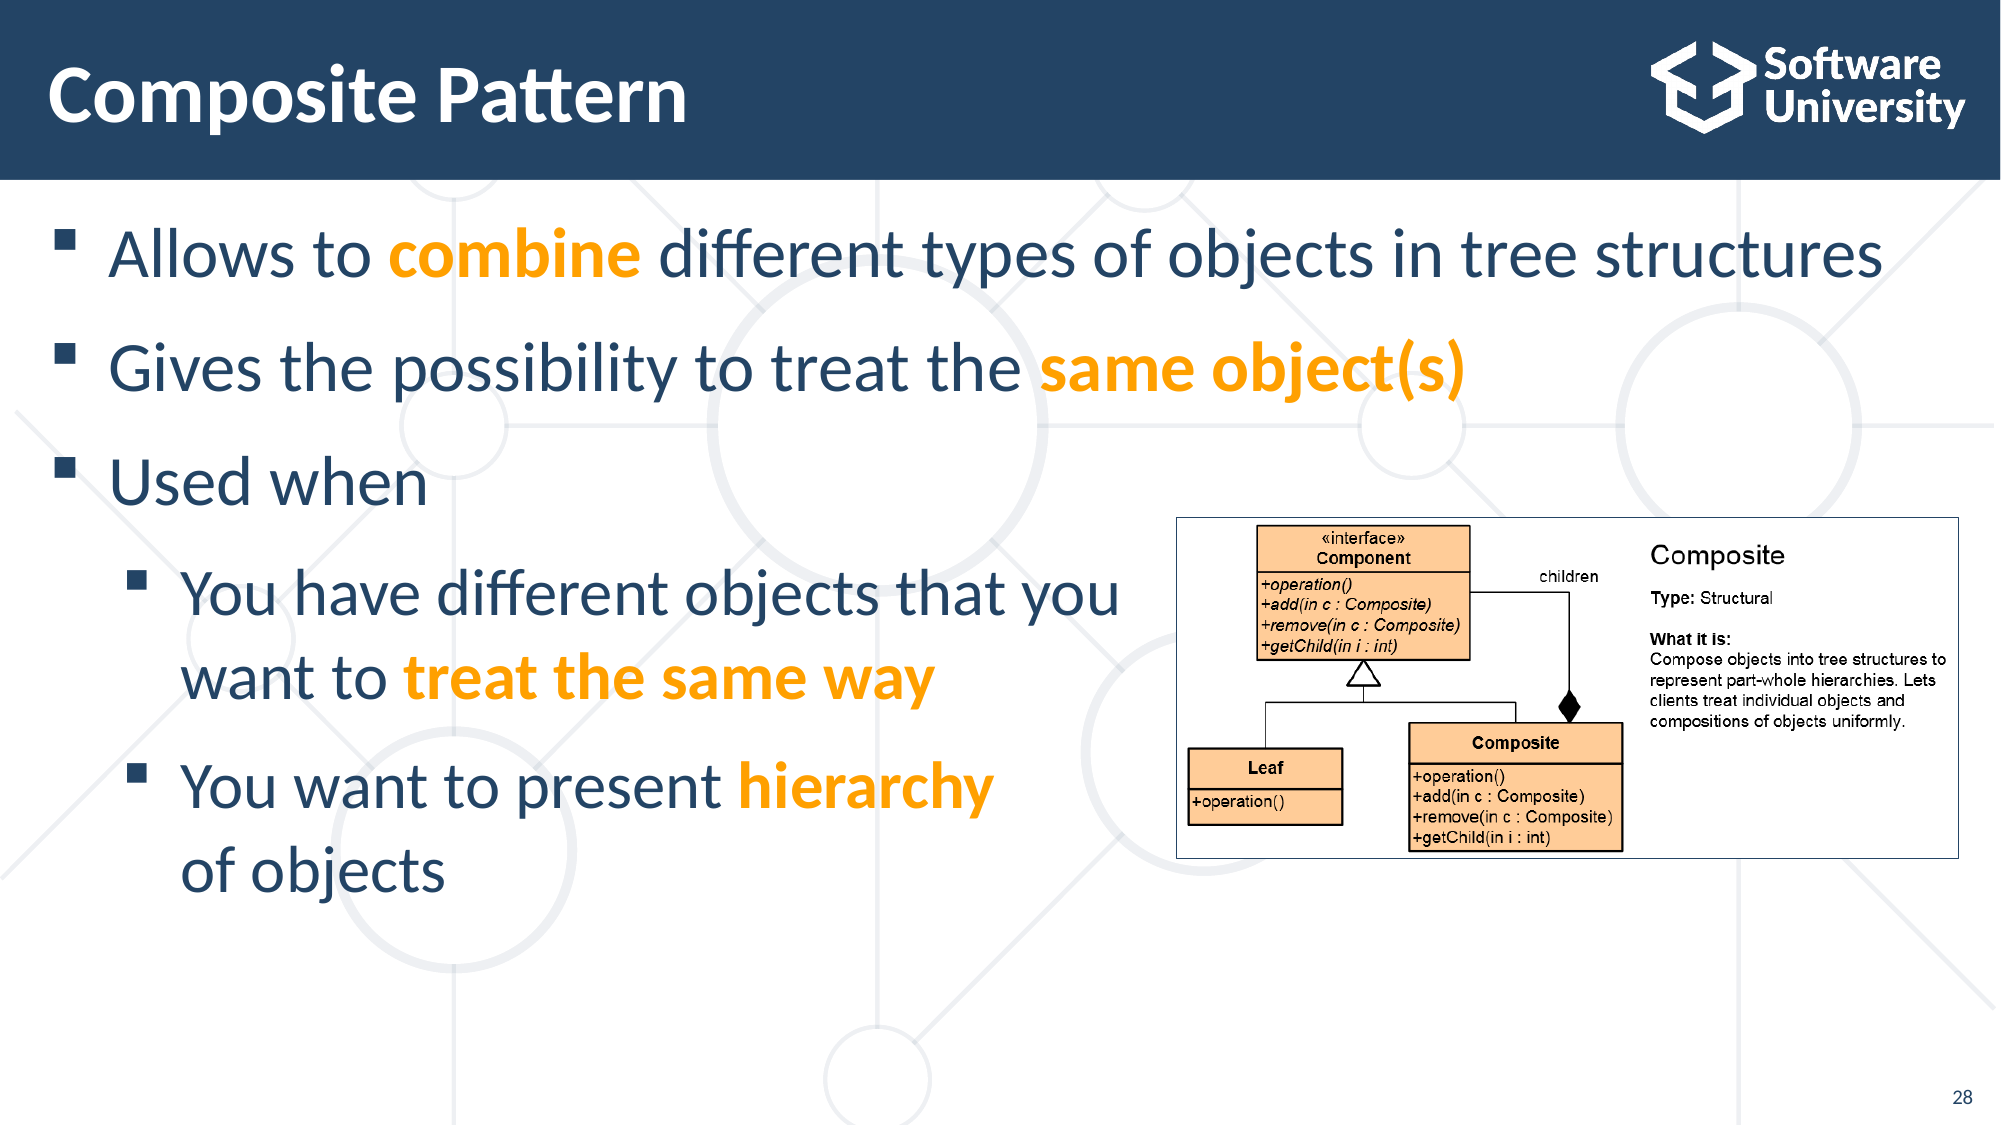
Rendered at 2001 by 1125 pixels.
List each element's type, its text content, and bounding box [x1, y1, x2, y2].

title Composite Pattern [31, 16, 1625, 162]
list Allows to combine different types of objects in tree structures Gives the possibility to treat the same object(s) Used when You have different objects that you want to treat the same way You want to present hierarchy of objects [31, 196, 1970, 1104]
picture [1176, 517, 1959, 858]
picture [1651, 41, 1966, 134]
slide_number 28 [1927, 1067, 1989, 1117]
